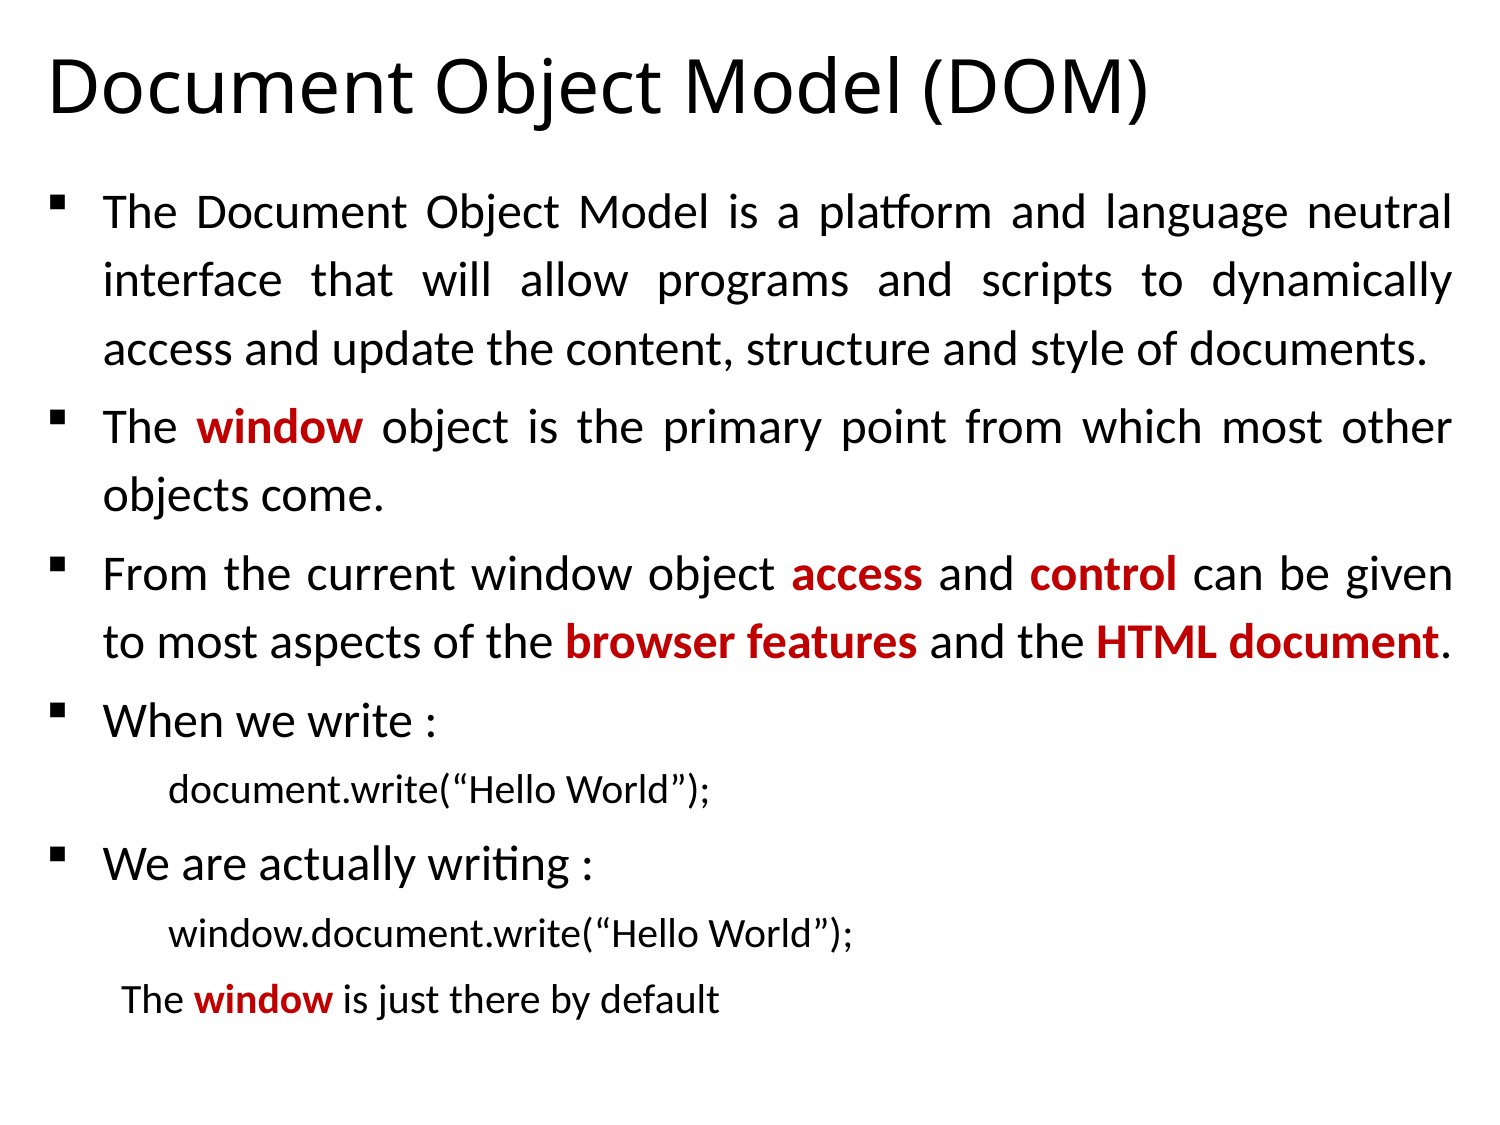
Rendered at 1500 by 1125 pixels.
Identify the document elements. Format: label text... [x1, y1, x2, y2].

title Document Object Model (DOM) [31, 17, 1469, 150]
list The Document Object Model is a platform and language neutral interface that will allow programs and scripts to dynamically access and update the content, structure and style of documents. The window object is the primary point from which most other objects come. From the current window object access and control can be given to most aspects of the browser features and the HTML document. When we write : document.write(“Hello World”); We are actually writing : window.document.write(“Hello World”); The window is just there by default [31, 162, 1469, 1063]
